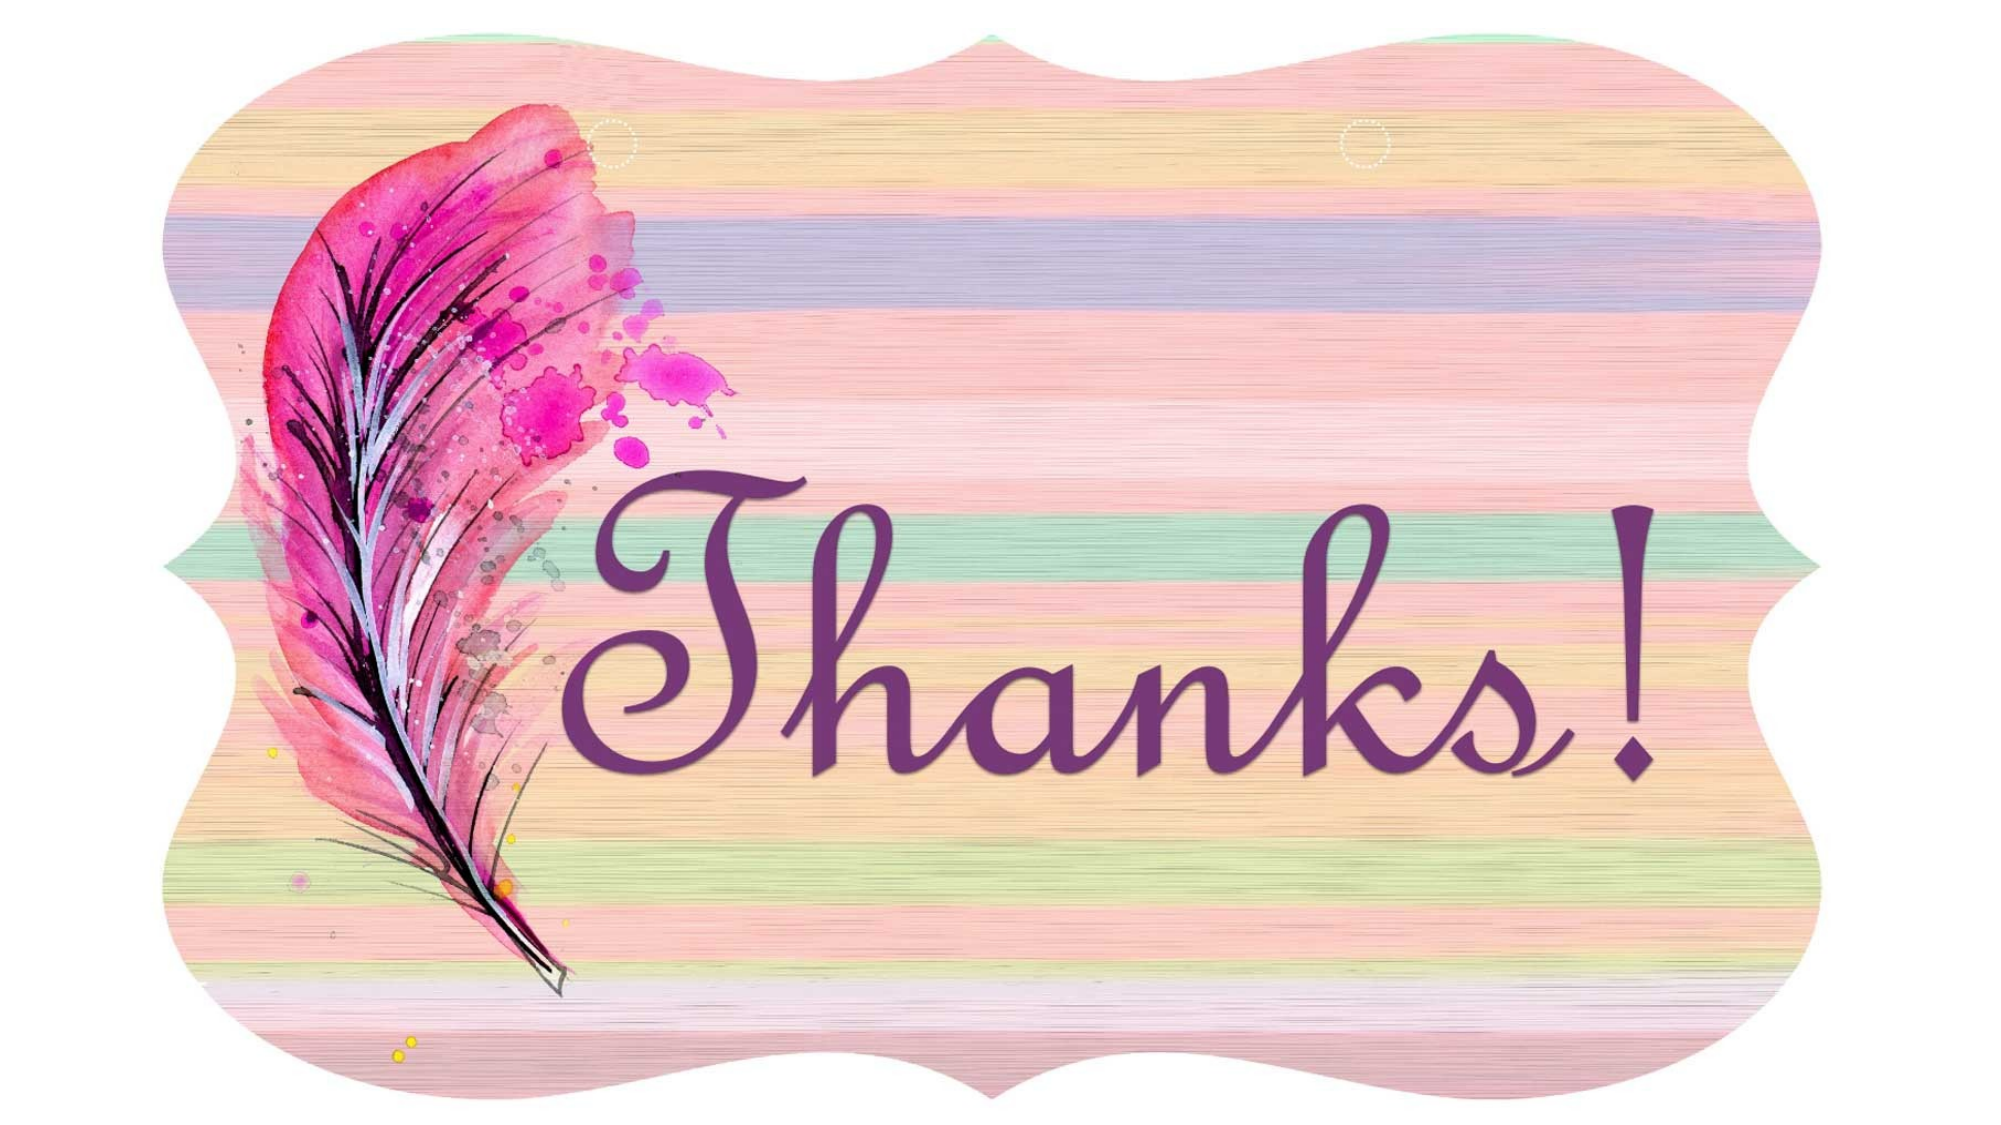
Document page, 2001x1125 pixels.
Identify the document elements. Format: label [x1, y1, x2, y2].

list [98, 28, 2000, 1125]
